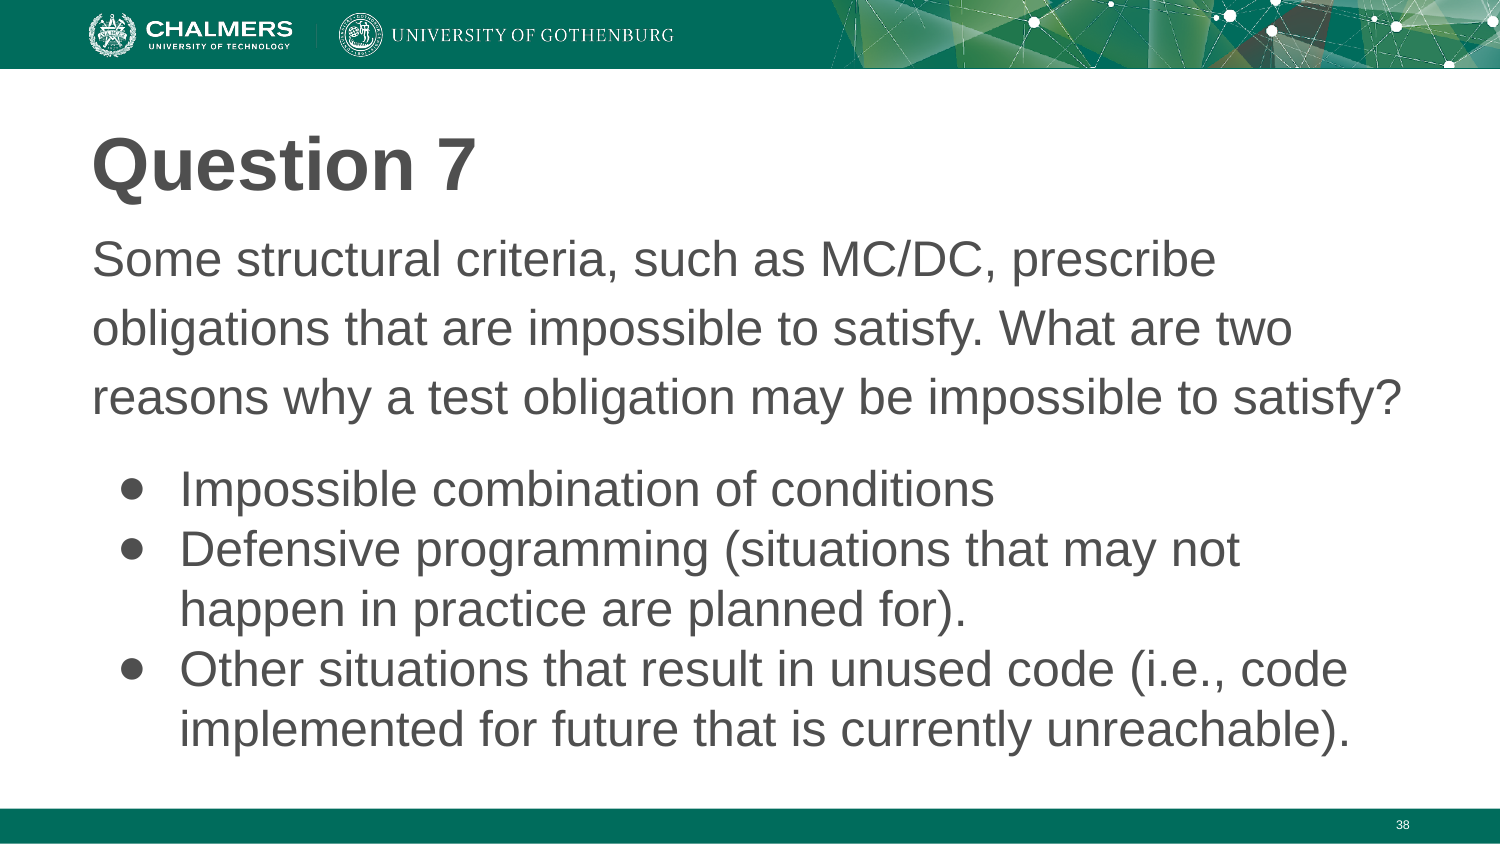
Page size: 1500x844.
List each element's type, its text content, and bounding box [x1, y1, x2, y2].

picture [64, 0, 696, 85]
picture [759, 0, 1500, 68]
list Some structural criteria, such as MC/DC, prescribe obligations that are impossible to satisfy. What are two reasons why a test obligation may be impossible to satisfy? [76, 210, 1425, 782]
text_box Impossible combination of conditions Defensive programming (situations that may not happen in practice are planned for). Other situations that result in unused code (i.e., code implemented for future that is currently unreachable). [89, 441, 1413, 751]
slide_number ‹#› [1074, 809, 1425, 844]
title Question 7 [76, 100, 1425, 210]
